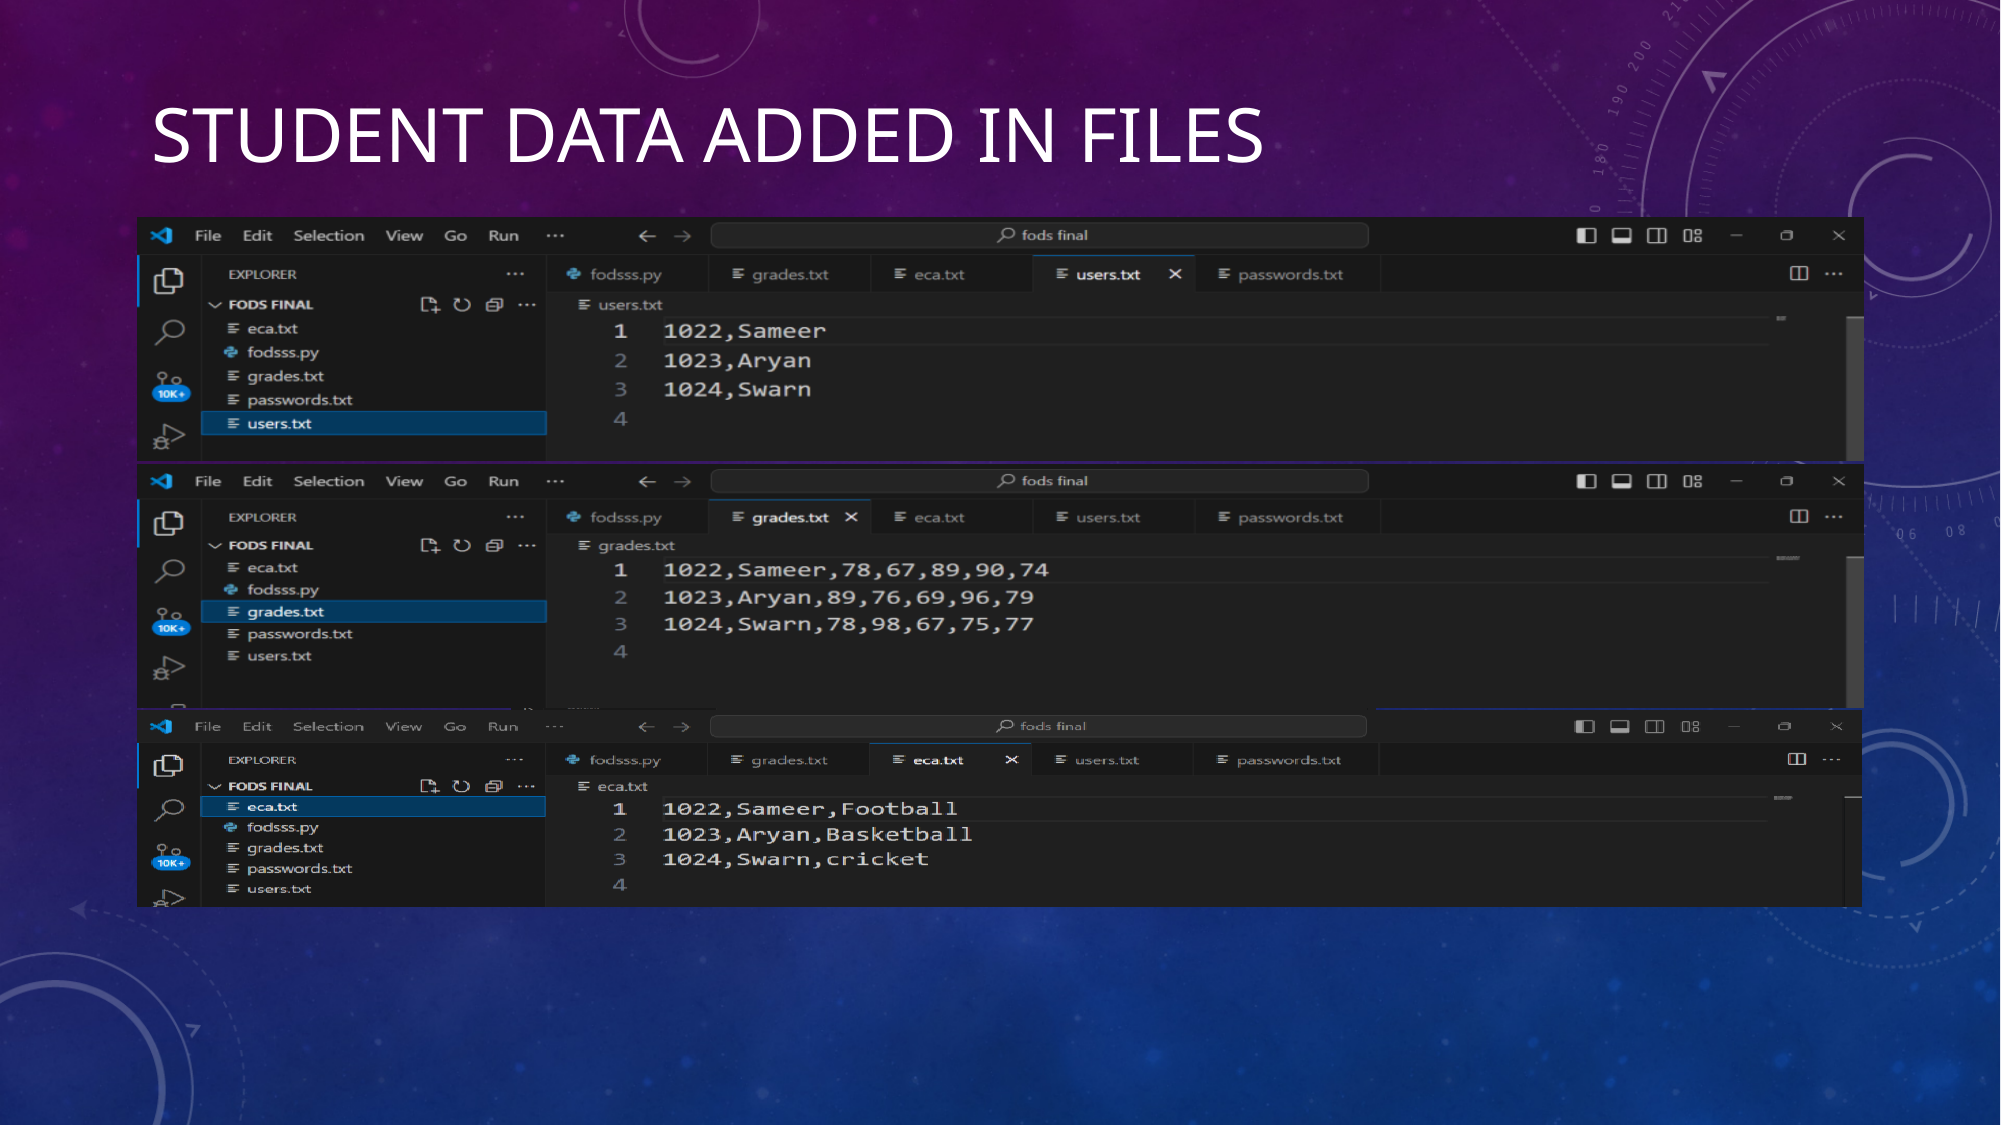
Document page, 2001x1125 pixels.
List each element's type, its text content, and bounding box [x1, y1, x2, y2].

title Student data added in files [136, 24, 1862, 221]
picture [0, 0, 2001, 1125]
